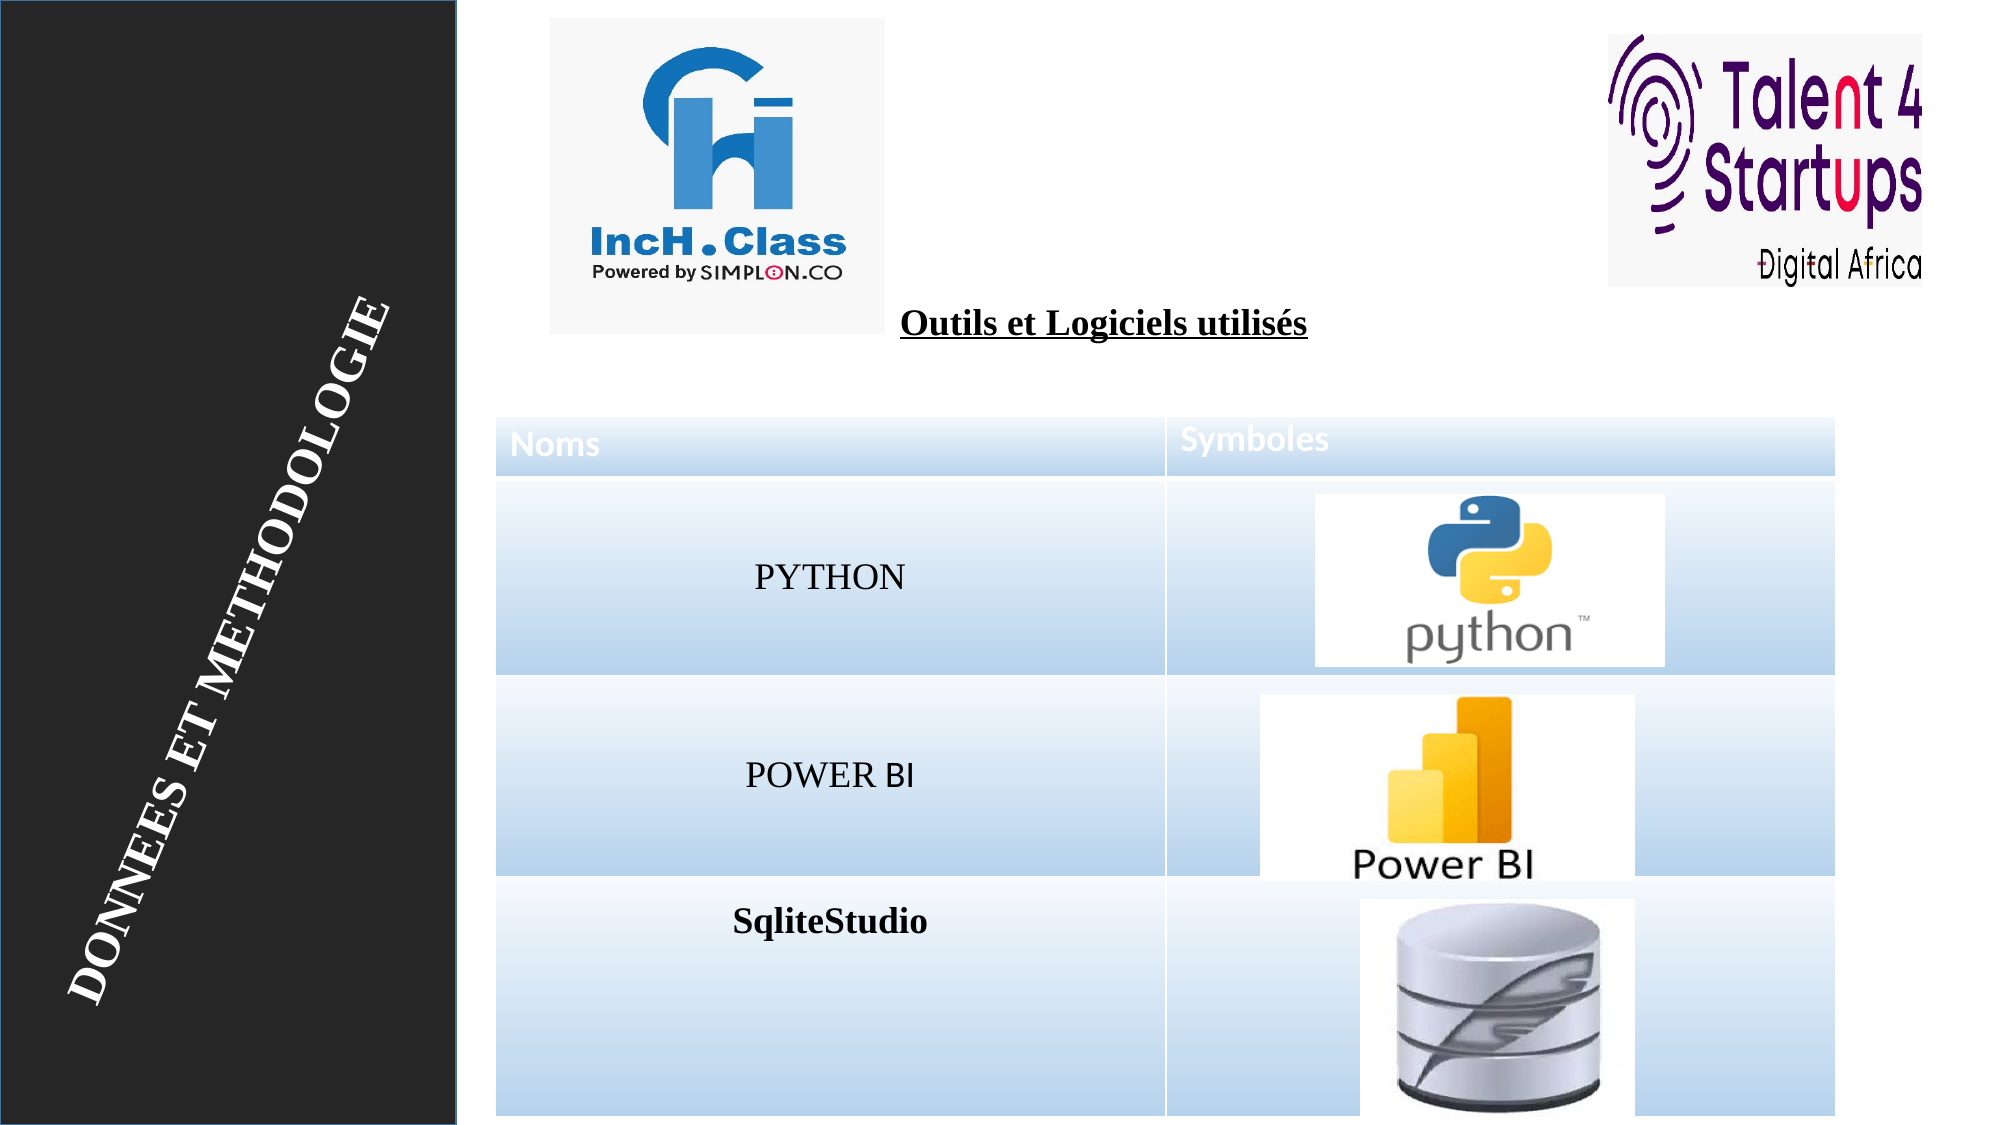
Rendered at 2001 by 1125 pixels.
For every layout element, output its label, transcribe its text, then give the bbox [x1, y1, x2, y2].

table_cell [1167, 481, 1835, 675]
table_header Symboles [1167, 417, 1835, 476]
picture [1315, 494, 1665, 667]
picture [550, 18, 885, 334]
text_box DONNEES ET METHODOLOGIE [38, 222, 488, 1052]
text_box Outils et Logiciels utilisés [884, 287, 1528, 350]
table_cell SqliteStudio [496, 877, 1165, 1116]
picture [1360, 899, 1635, 1117]
text_box [0, 0, 457, 1125]
table_cell POWER BI [496, 676, 1165, 876]
picture [1259, 694, 1635, 881]
table_cell [1167, 877, 1835, 1116]
table_cell PYTHON [496, 481, 1165, 675]
picture [1608, 34, 1922, 287]
table_header Noms [496, 417, 1165, 476]
table_cell [1167, 676, 1835, 876]
